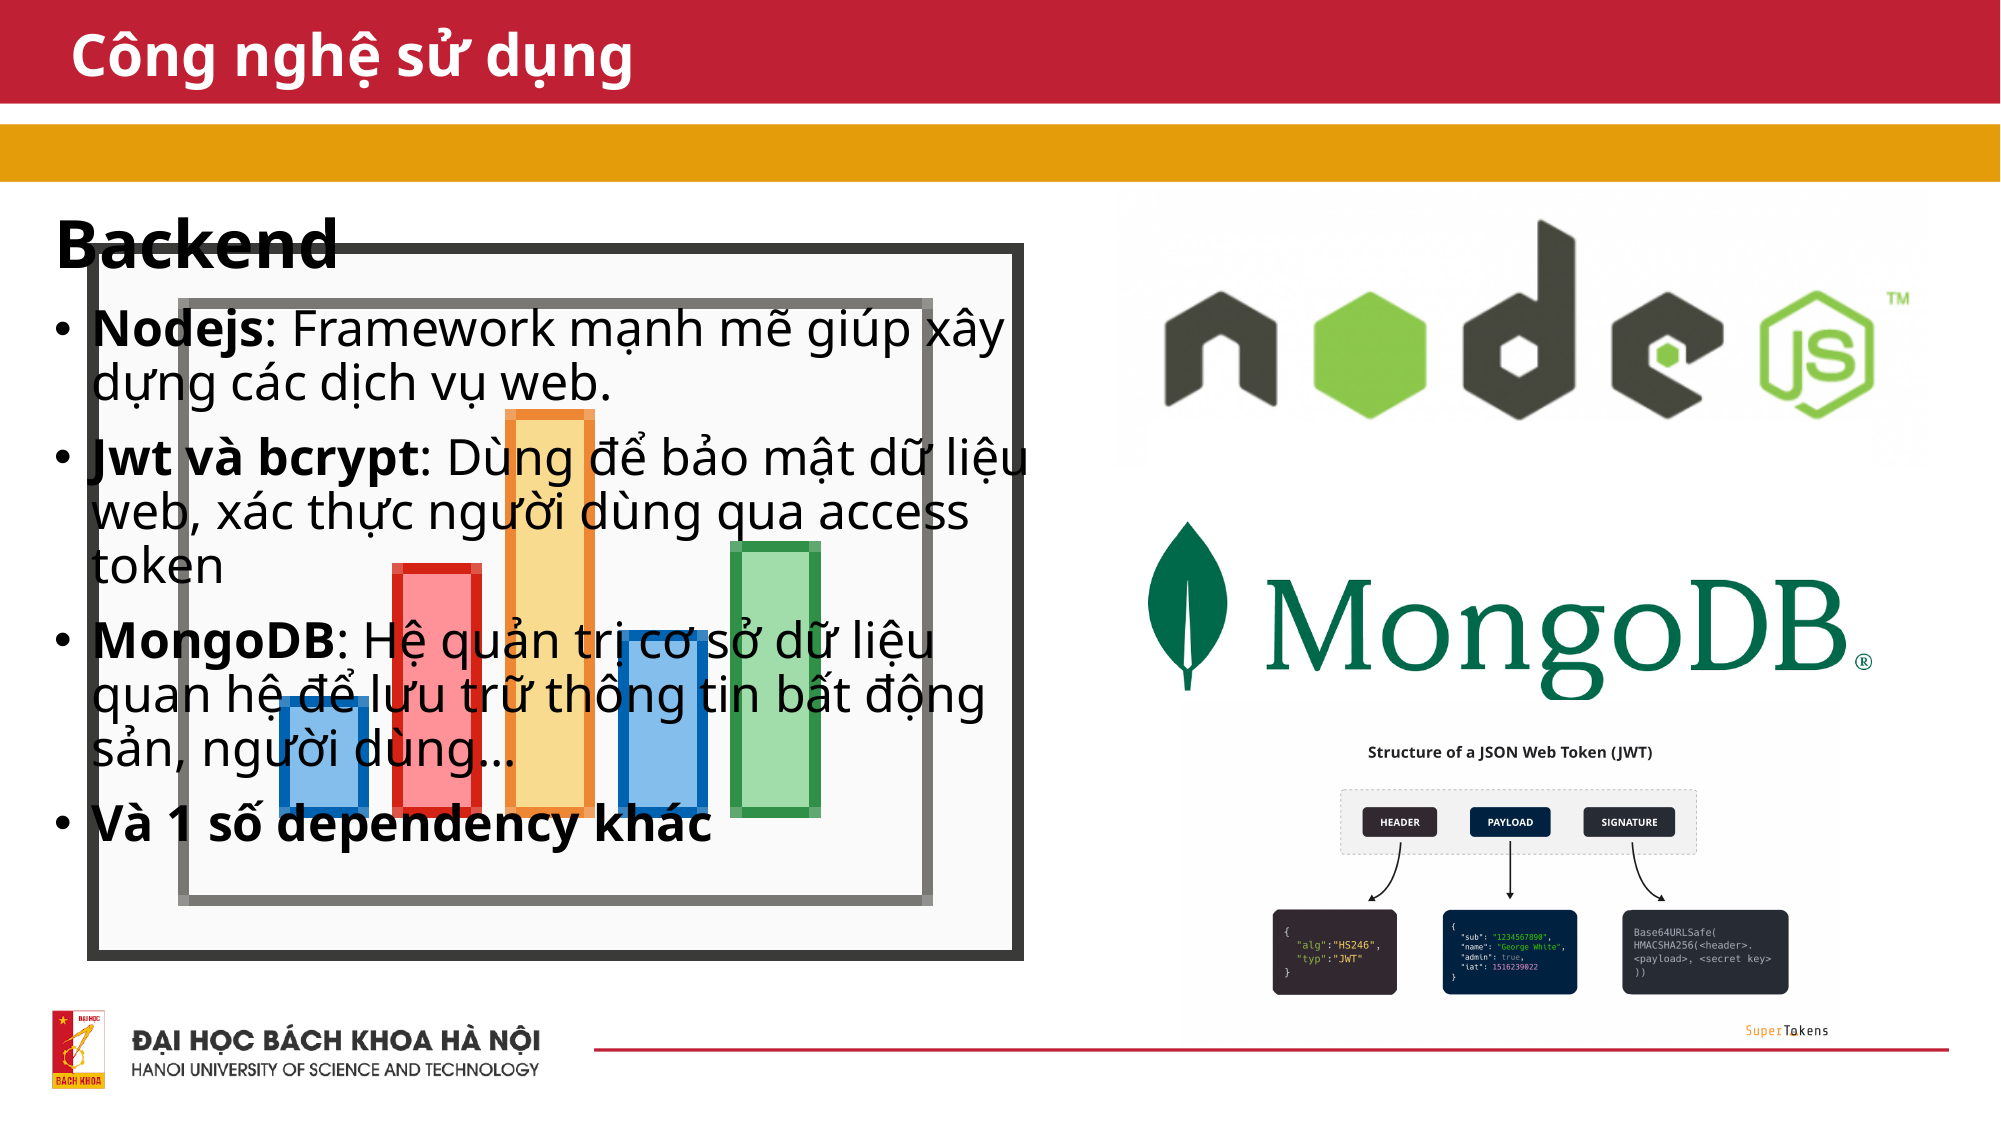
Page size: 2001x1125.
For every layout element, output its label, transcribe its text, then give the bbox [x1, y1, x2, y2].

text_box Backend Nodejs: Framework mạnh mẽ giúp xây dựng các dịch vụ web. Jwt và bcrypt: Dùng để bảo mật dữ liệu web, xác thực người dùng qua access token MongoDB: Hệ quản trị cơ sở dữ liệu quan hệ để lưu trữ thông tin bất động sản, người dùng... Và 1 số dependency khác [54, 211, 1058, 995]
picture [0, 0, 2001, 1125]
text_box [999, 562, 1050, 613]
text_box [975, 537, 1025, 588]
title Công nghệ sử dụng [55, 18, 1945, 90]
